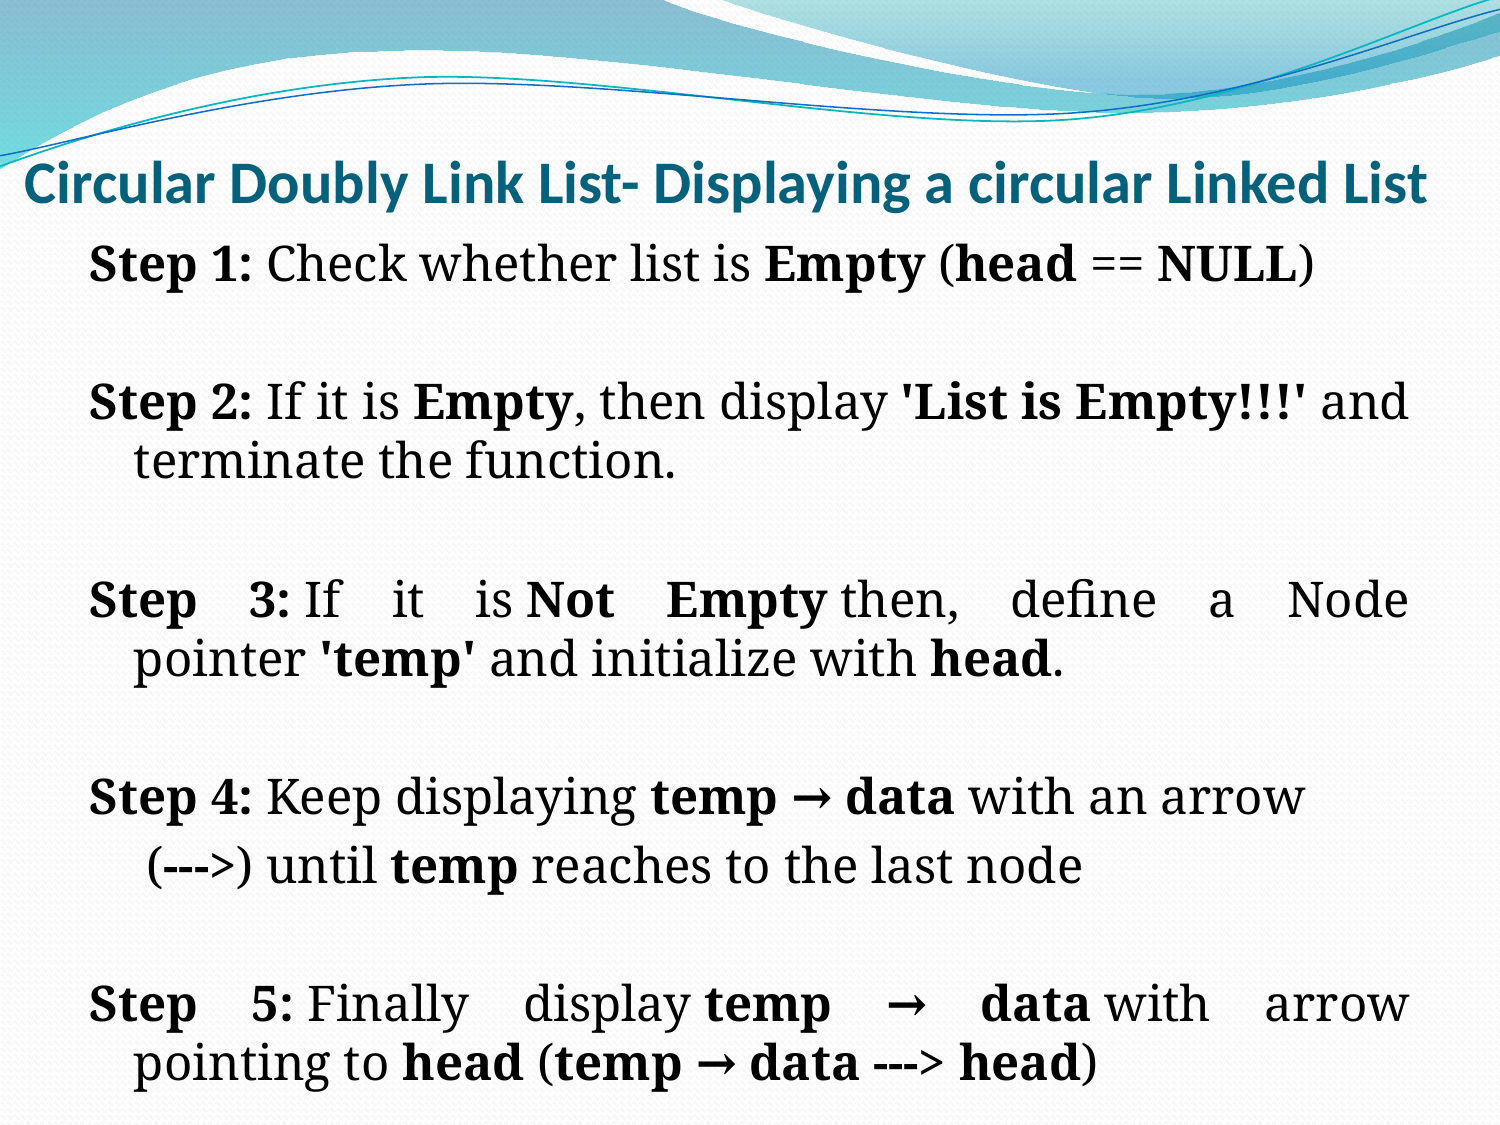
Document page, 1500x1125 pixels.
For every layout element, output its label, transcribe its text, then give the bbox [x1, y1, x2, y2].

list Step 1: Check whether list is Empty (head == NULL) Step 2: If it is Empty, then display 'List is Empty!!!' and terminate the function. Step 3: If it is Not Empty then, define a Node pointer 'temp' and initialize with head. Step 4: Keep displaying temp → data with an arrow (--->) until temp reaches to the last node Step 5: Finally display temp → data with arrow pointing to head (temp → data ---> head) [75, 224, 1425, 1113]
title Circular Doubly Link List- Displaying a circular Linked List [24, 112, 1475, 216]
